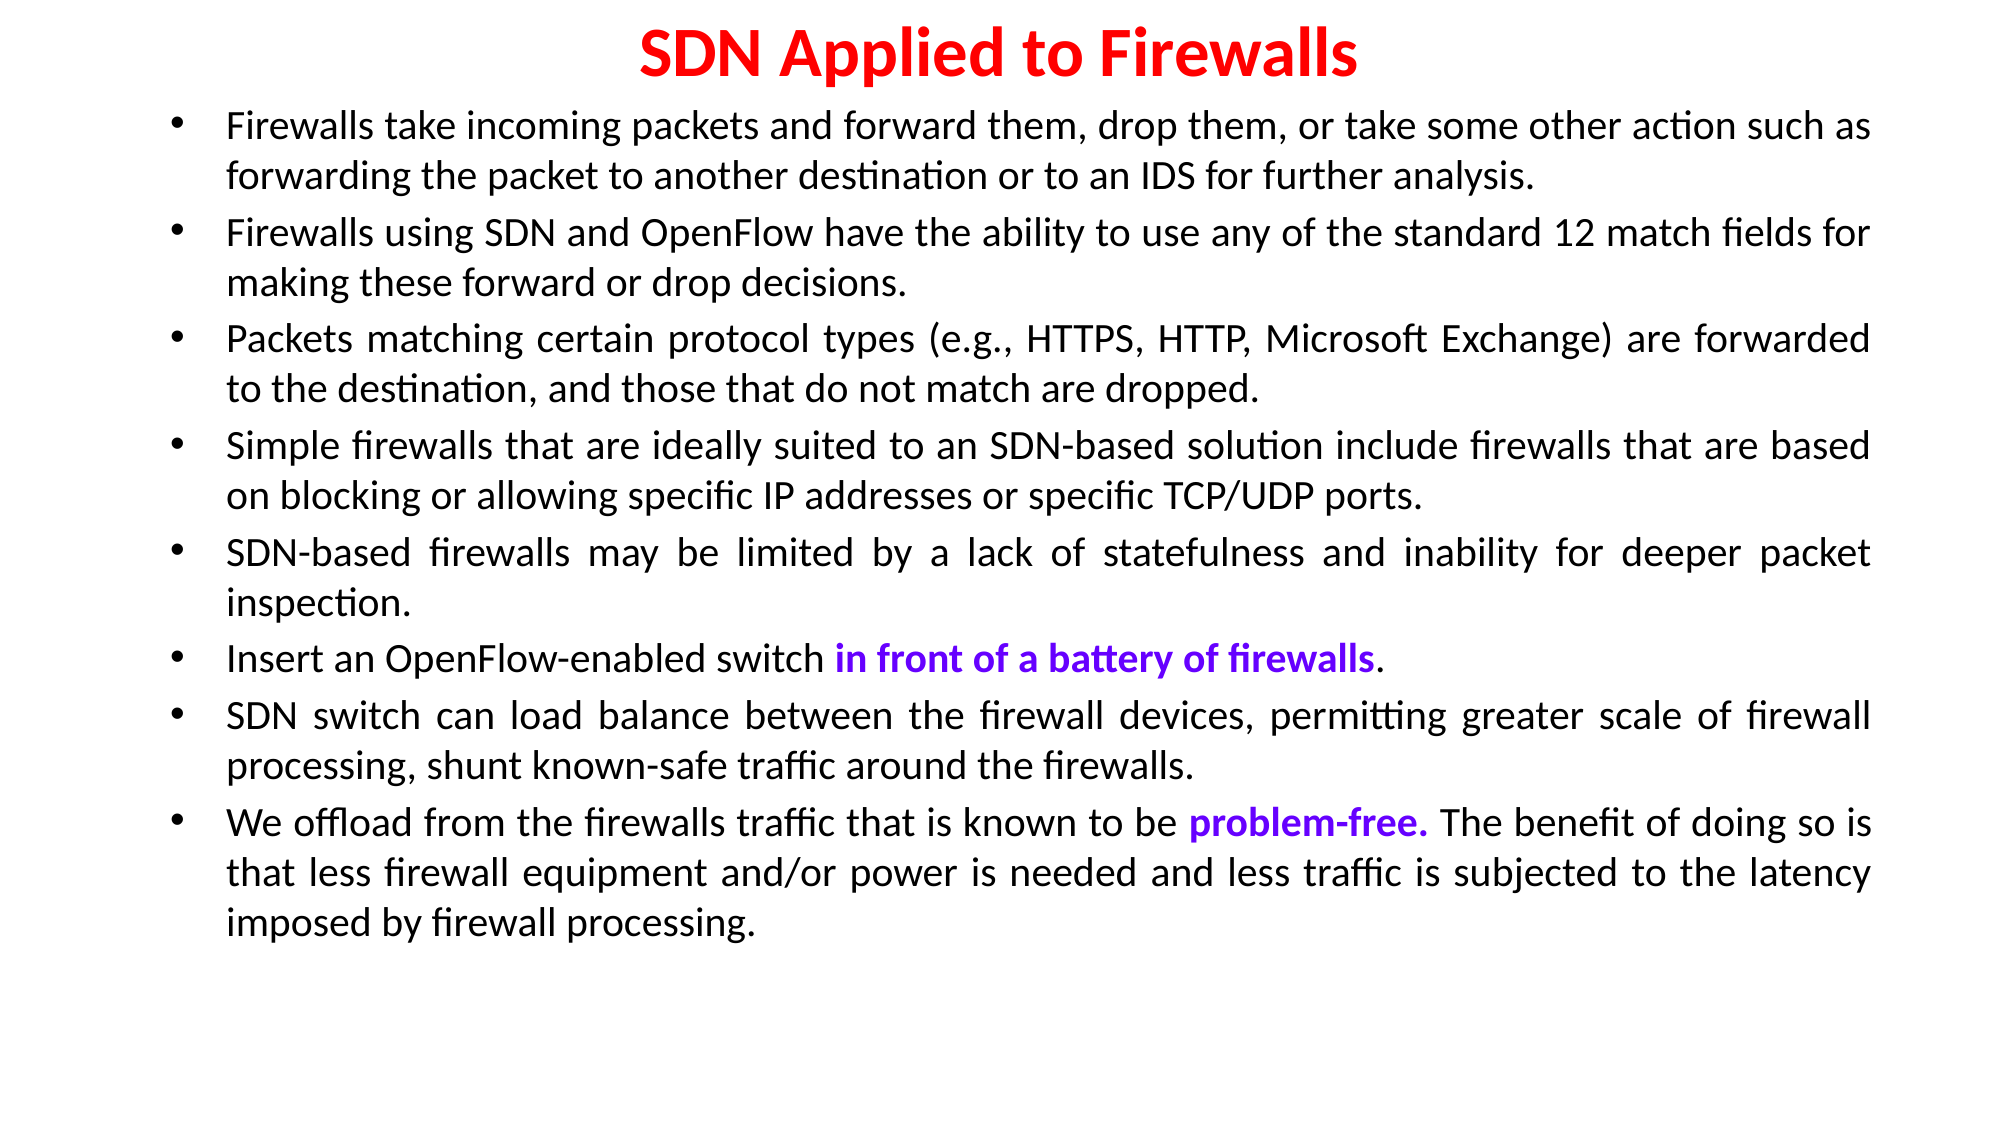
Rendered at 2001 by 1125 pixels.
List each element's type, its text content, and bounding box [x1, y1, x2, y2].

title SDN Applied to Firewalls [291, 19, 1709, 79]
list Firewalls take incoming packets and forward them, drop them, or take some other action such as forwarding the packet to another destination or to an IDS for further analysis. Firewalls using SDN and OpenFlow have the ability to use any of the standard 12 match fields for making these forward or drop decisions. Packets matching certain protocol types (e.g., HTTPS, HTTP, Microsoft Exchange) are forwarded to the destination, and those that do not match are dropped. Simple firewalls that are ideally suited to an SDN-based solution include firewalls that are based on blocking or allowing specific IP addresses or specific TCP/UDP ports. SDN-based firewalls may be limited by a lack of statefulness and inability for deeper packet inspection. Insert an OpenFlow-enabled switch in front of a battery of firewalls. SDN switch can load balance between the firewall devices, permitting greater scale of firewall processing, shunt known-safe traffic around the firewalls. We offload from the firewalls traffic that is known to be problem-free. The benefit of doing so is that less firewall equipment and/or power is needed and less traffic is subjected to the latency imposed by firewall processing. [155, 90, 1888, 1005]
